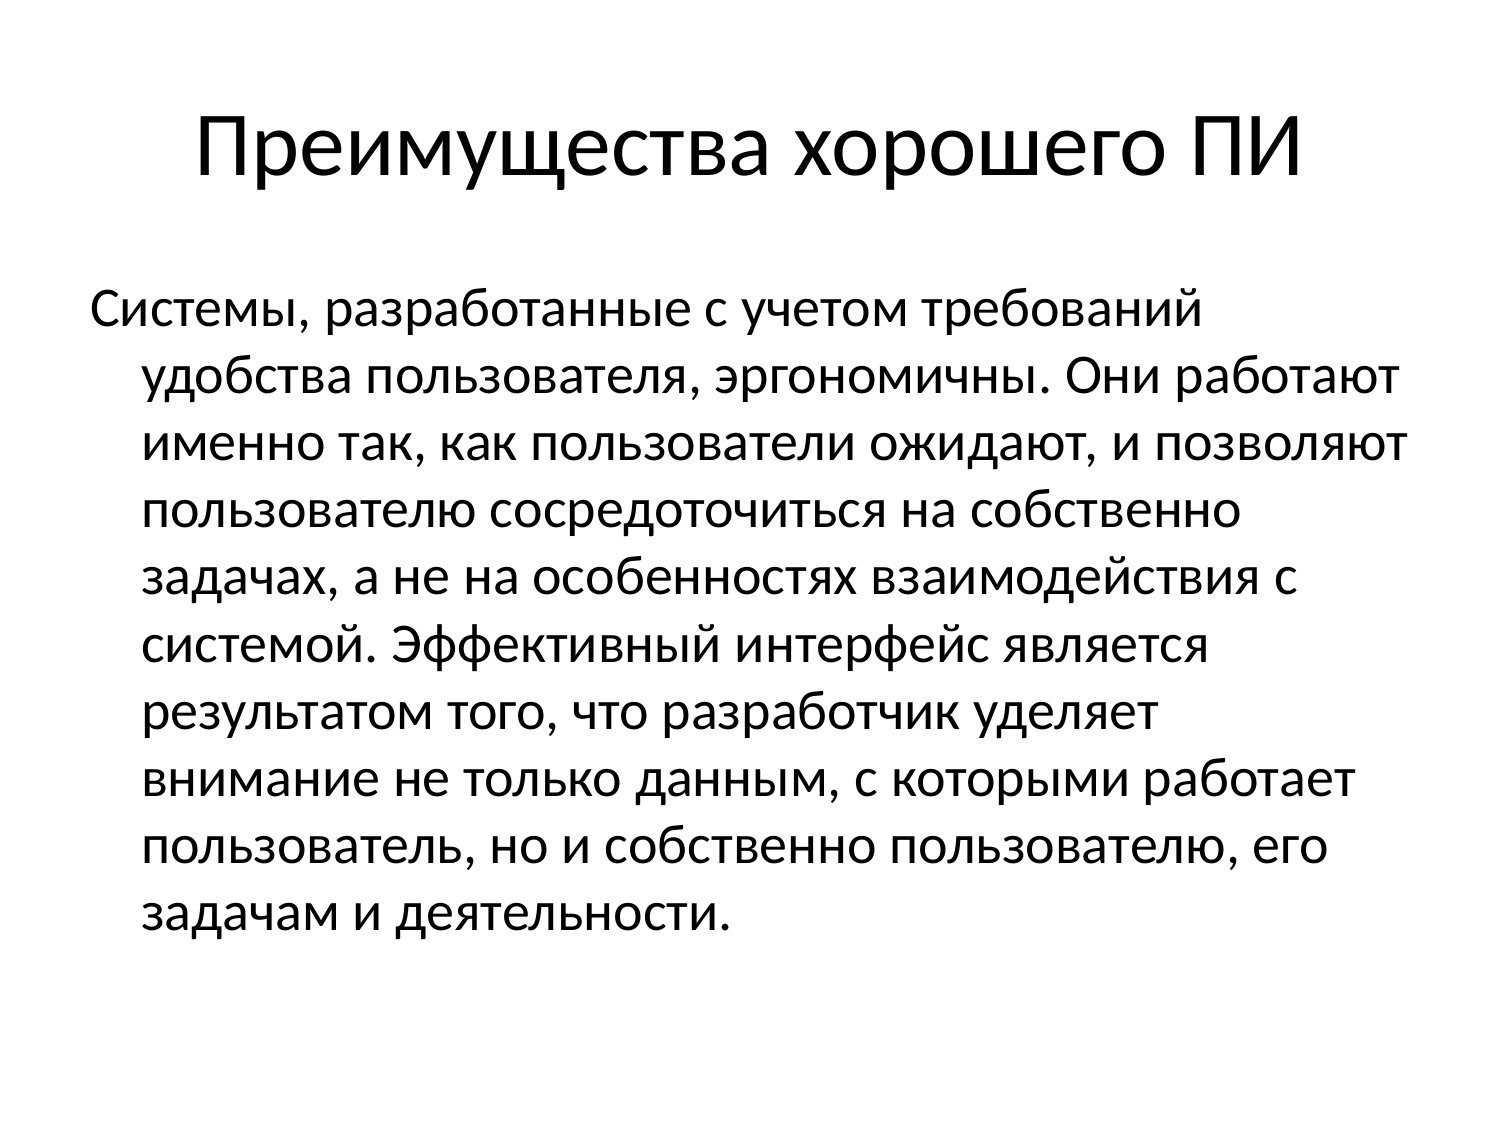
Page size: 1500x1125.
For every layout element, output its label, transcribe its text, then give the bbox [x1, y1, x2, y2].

list Системы, разработанные с учетом требований удобства пользователя, эргономичны. Они работают именно так, как пользователи ожидают, и позволяют пользователю сосредоточиться на собственно задачах, а не на особенностях взаимодействия с системой. Эффективный интерфейс является результатом того, что разработчик уделяет внимание не только данным, с которыми работает пользователь, но и собственно пользователю, его задачам и деятельности. [75, 262, 1425, 1005]
title Преимущества хорошего ПИ [75, 45, 1425, 233]
